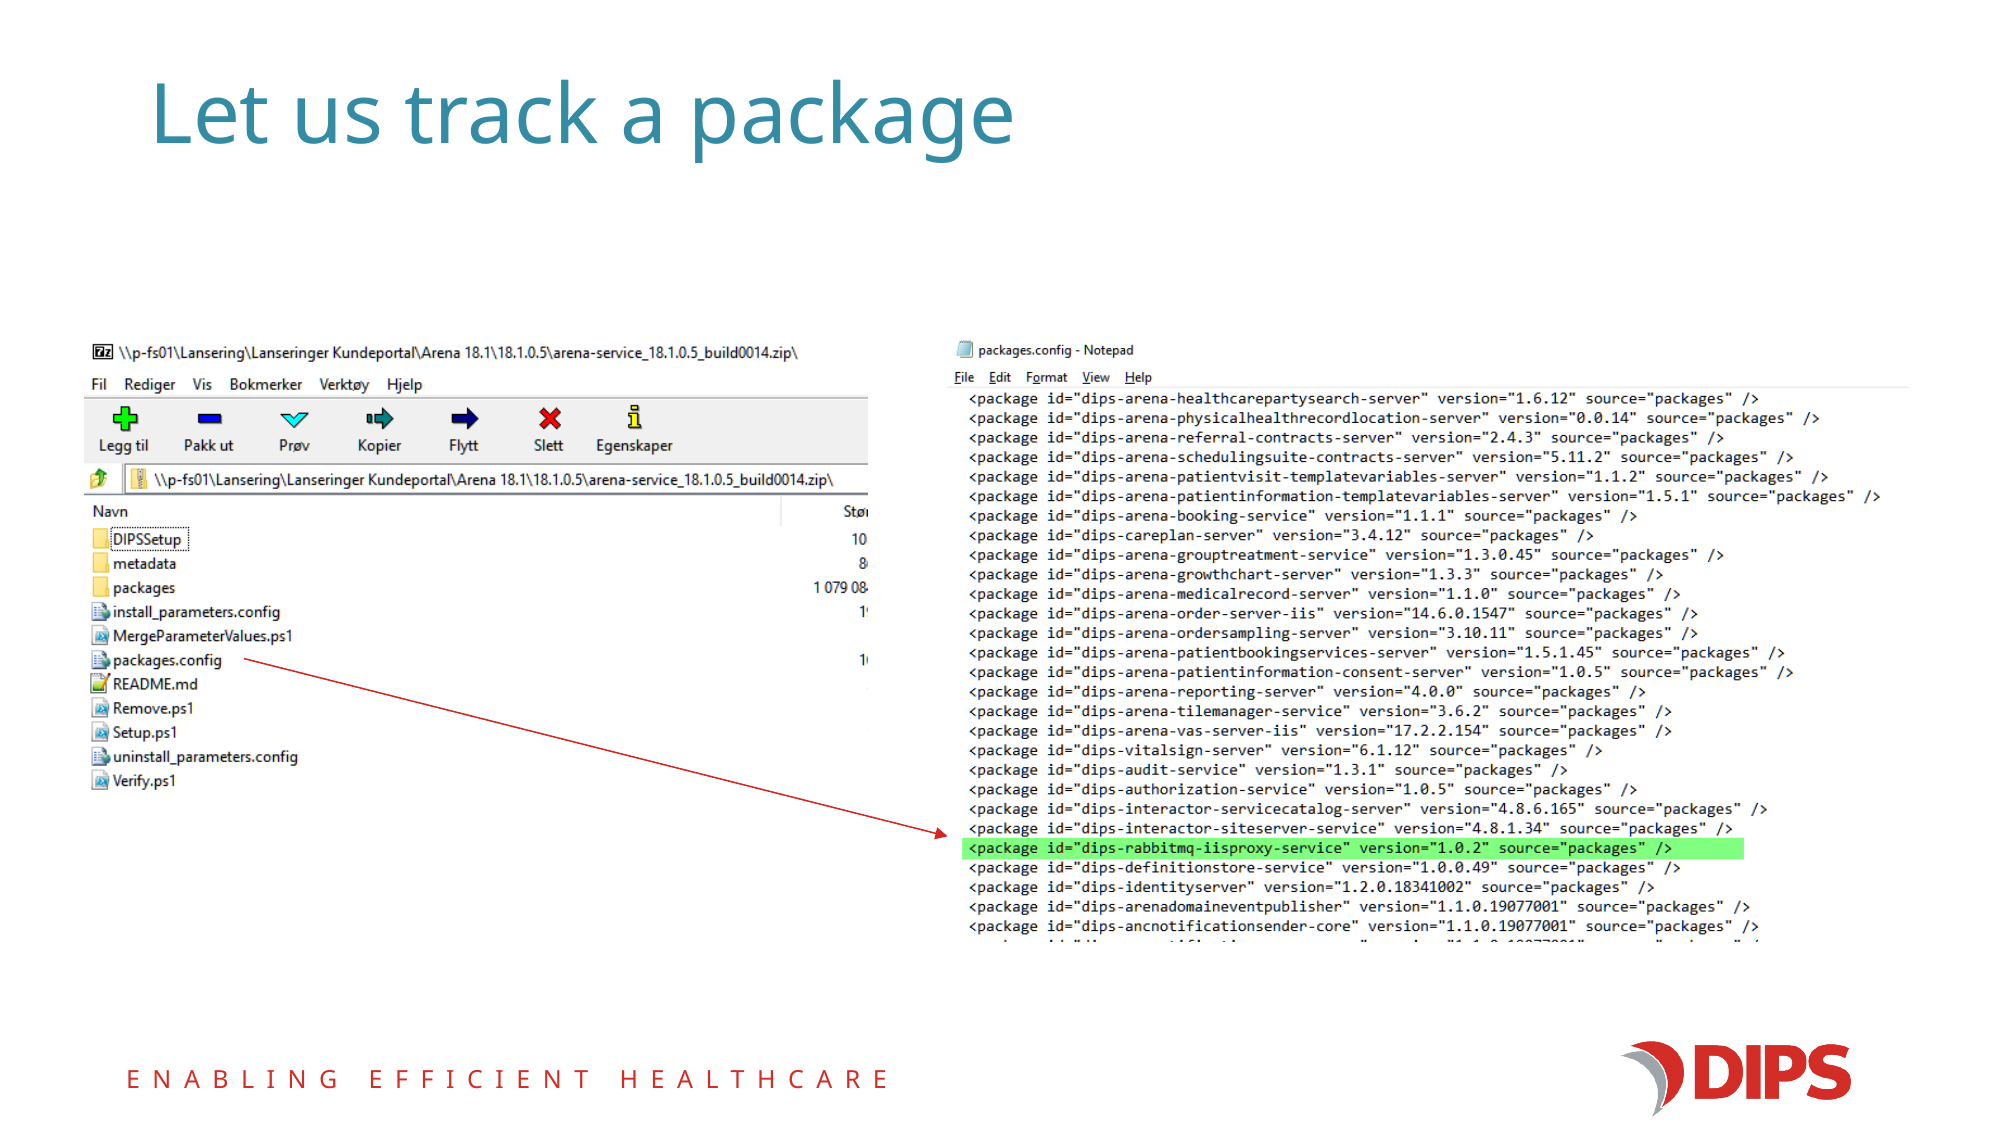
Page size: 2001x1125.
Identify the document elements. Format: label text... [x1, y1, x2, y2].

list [83, 334, 868, 837]
picture [1620, 1041, 1851, 1117]
title Let us track a package [149, 28, 1835, 221]
picture [947, 334, 1910, 943]
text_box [243, 658, 948, 837]
